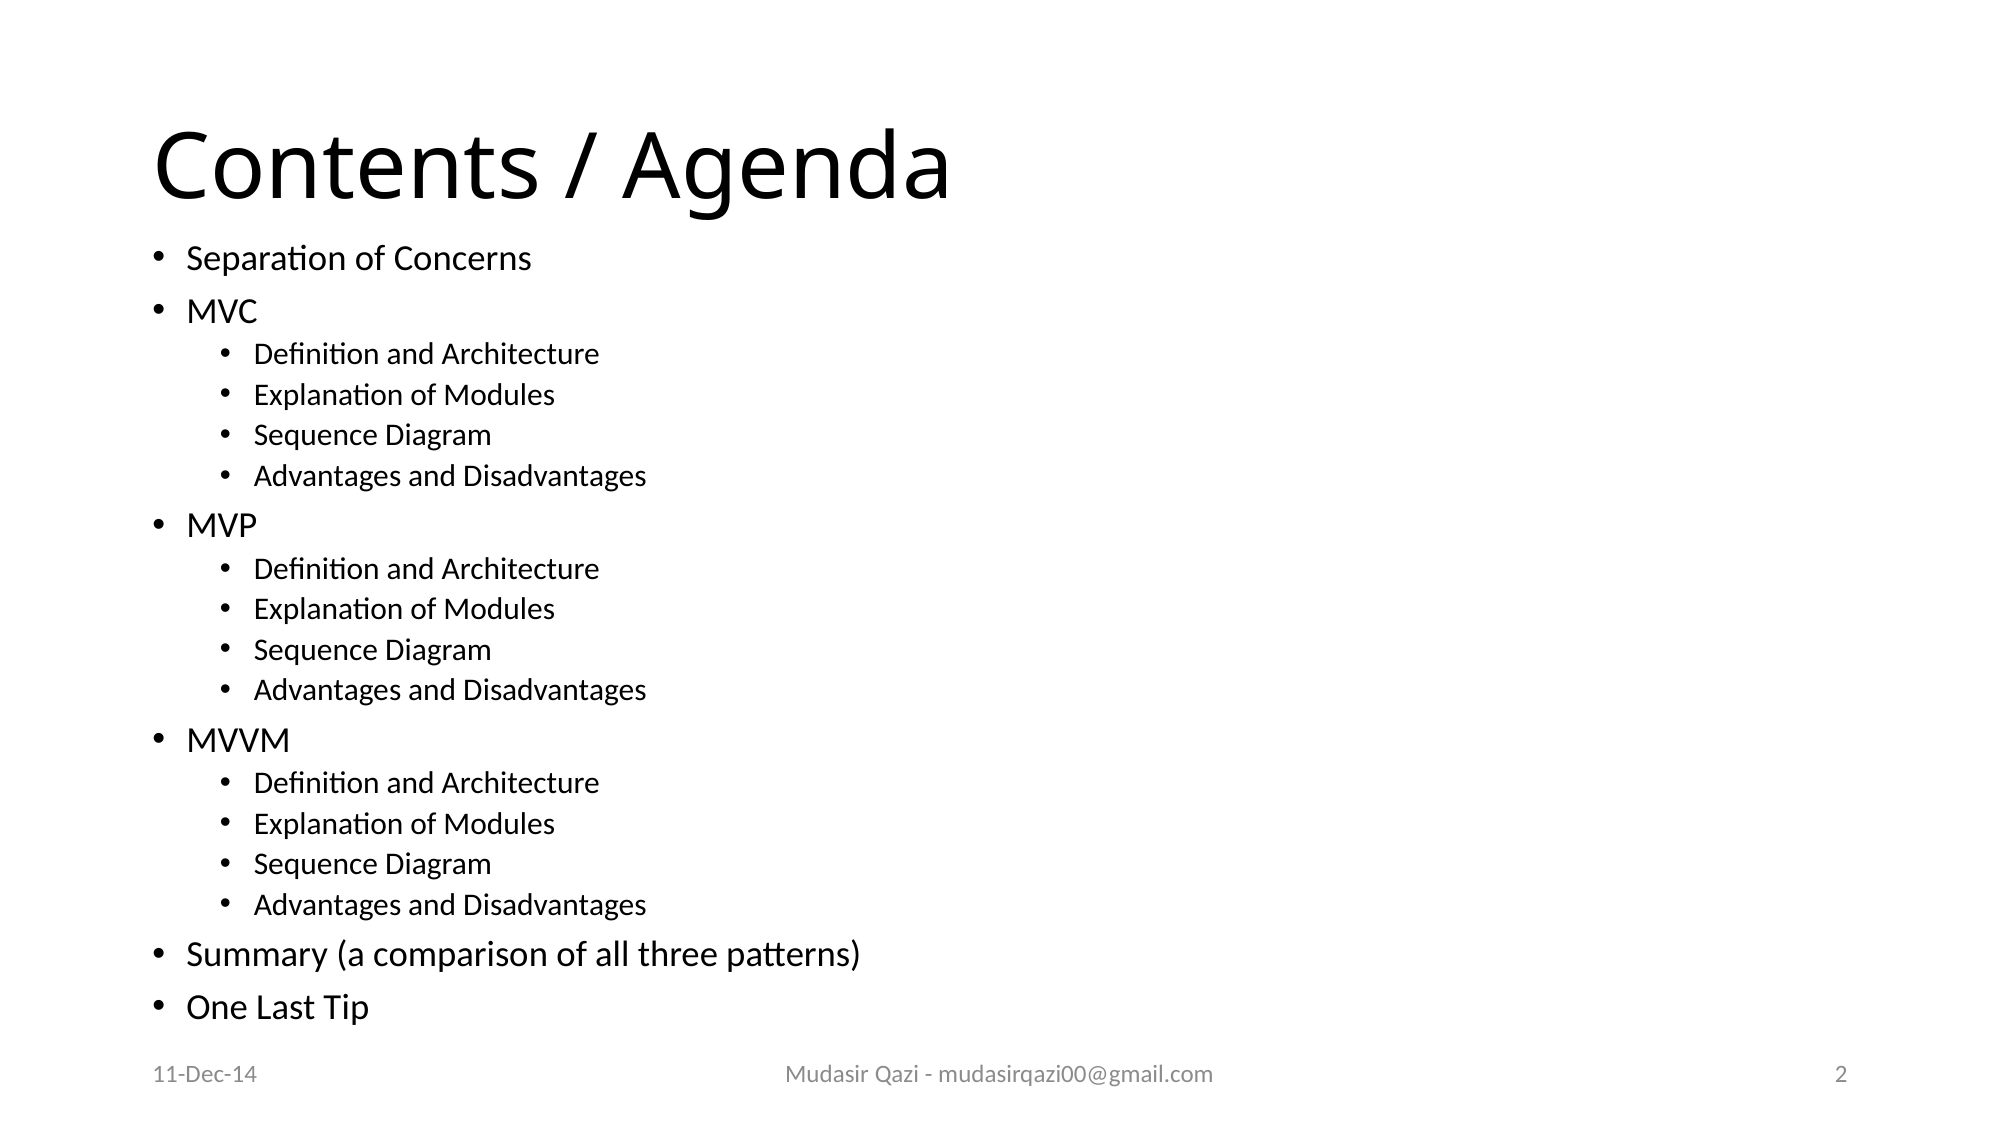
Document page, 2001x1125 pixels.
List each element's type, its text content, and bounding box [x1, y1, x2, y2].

footer Mudasir Qazi - mudasirqazi00@gmail.com [662, 1042, 1338, 1103]
title Contents / Agenda [137, 59, 1863, 231]
slide_number 2 [1412, 1042, 1863, 1103]
slide_number 11-Dec-14 [137, 1042, 588, 1103]
list Separation of Concerns MVC Definition and Architecture Explanation of Modules Sequence Diagram Advantages and Disadvantages MVP Definition and Architecture Explanation of Modules Sequence Diagram Advantages and Disadvantages MVVM Definition and Architecture Explanation of Modules Sequence Diagram Advantages and Disadvantages Summary (a comparison of all three patterns) One Last Tip [137, 231, 1863, 1043]
